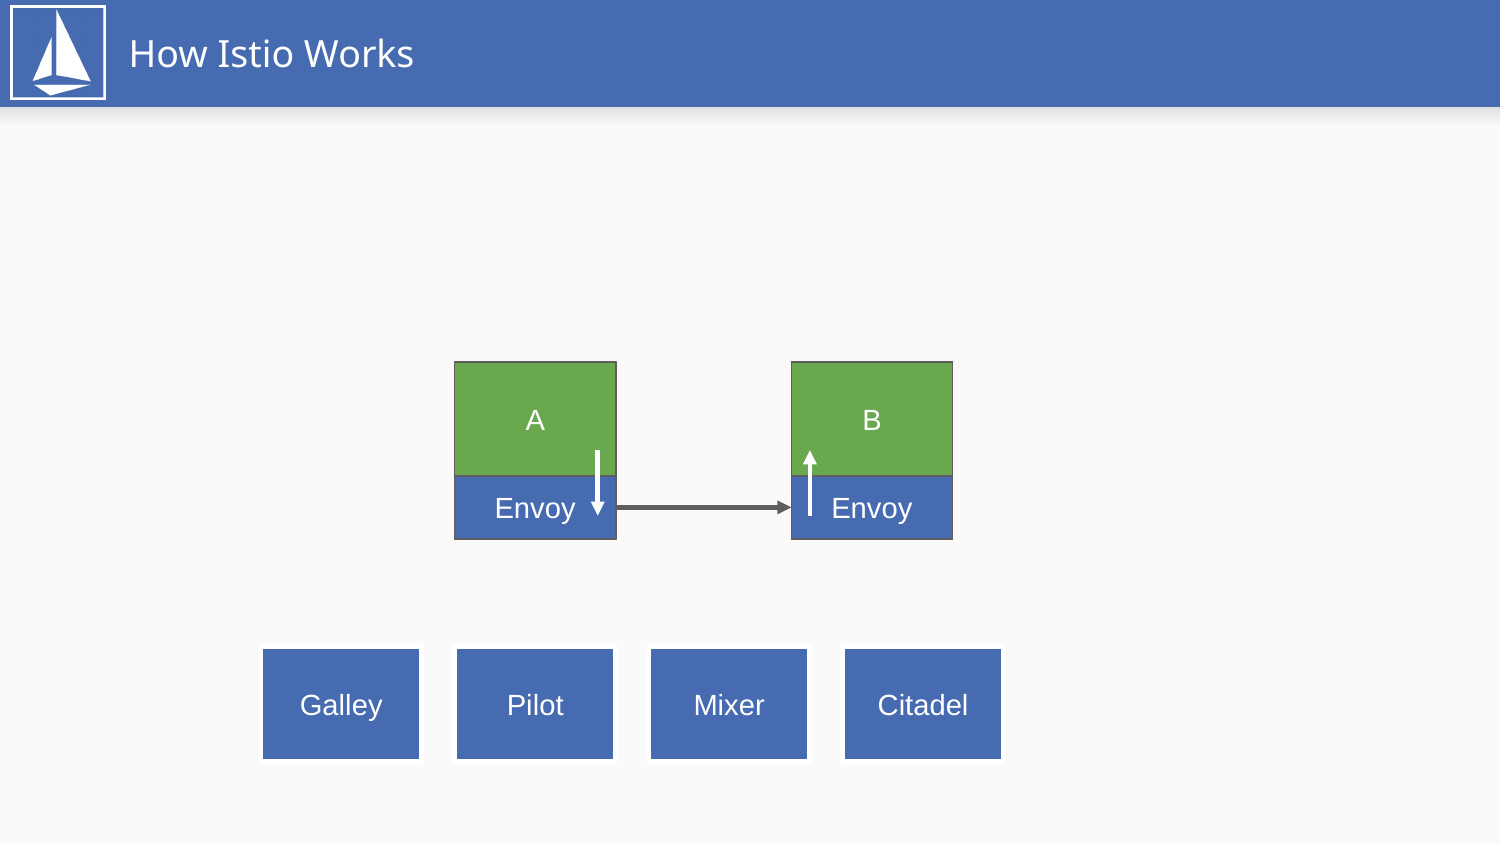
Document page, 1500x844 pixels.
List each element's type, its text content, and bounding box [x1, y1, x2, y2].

title How Istio Works [9, 0, 1177, 108]
text_box Mixer [648, 646, 810, 762]
picture [10, 4, 106, 101]
text_box Galley [260, 646, 422, 762]
text_box Citadel [842, 646, 1004, 762]
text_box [454, 361, 617, 540]
text_box Pilot [454, 646, 616, 762]
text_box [791, 361, 953, 540]
